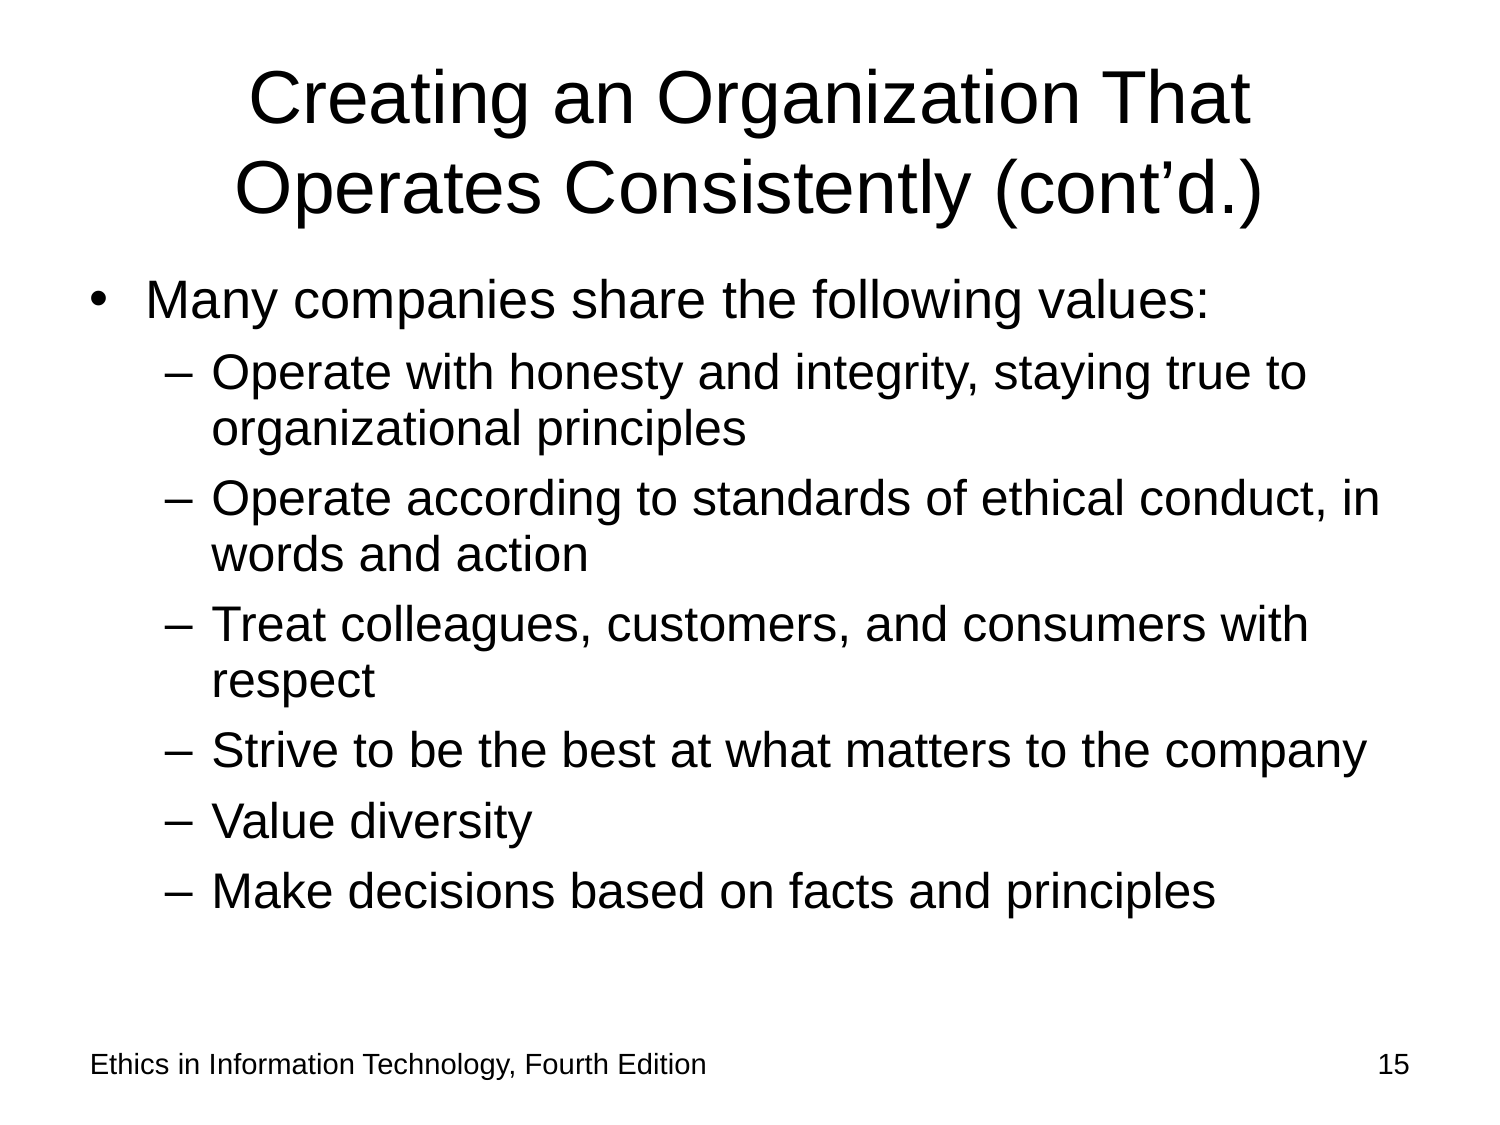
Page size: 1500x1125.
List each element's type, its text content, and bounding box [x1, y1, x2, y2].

footer Ethics in Information Technology, Fourth Edition [74, 1037, 1074, 1103]
slide_number 15 [1074, 1037, 1425, 1103]
list Many companies share the following values: Operate with honesty and integrity, staying true to organizational principles Operate according to standards of ethical conduct, in words and action Treat colleagues, customers, and consumers with respect Strive to be the best at what matters to the company Value diversity Make decisions based on facts and principles [74, 262, 1426, 928]
title Creating an Organization That Operates Consistently (cont’d.) [74, 36, 1426, 241]
